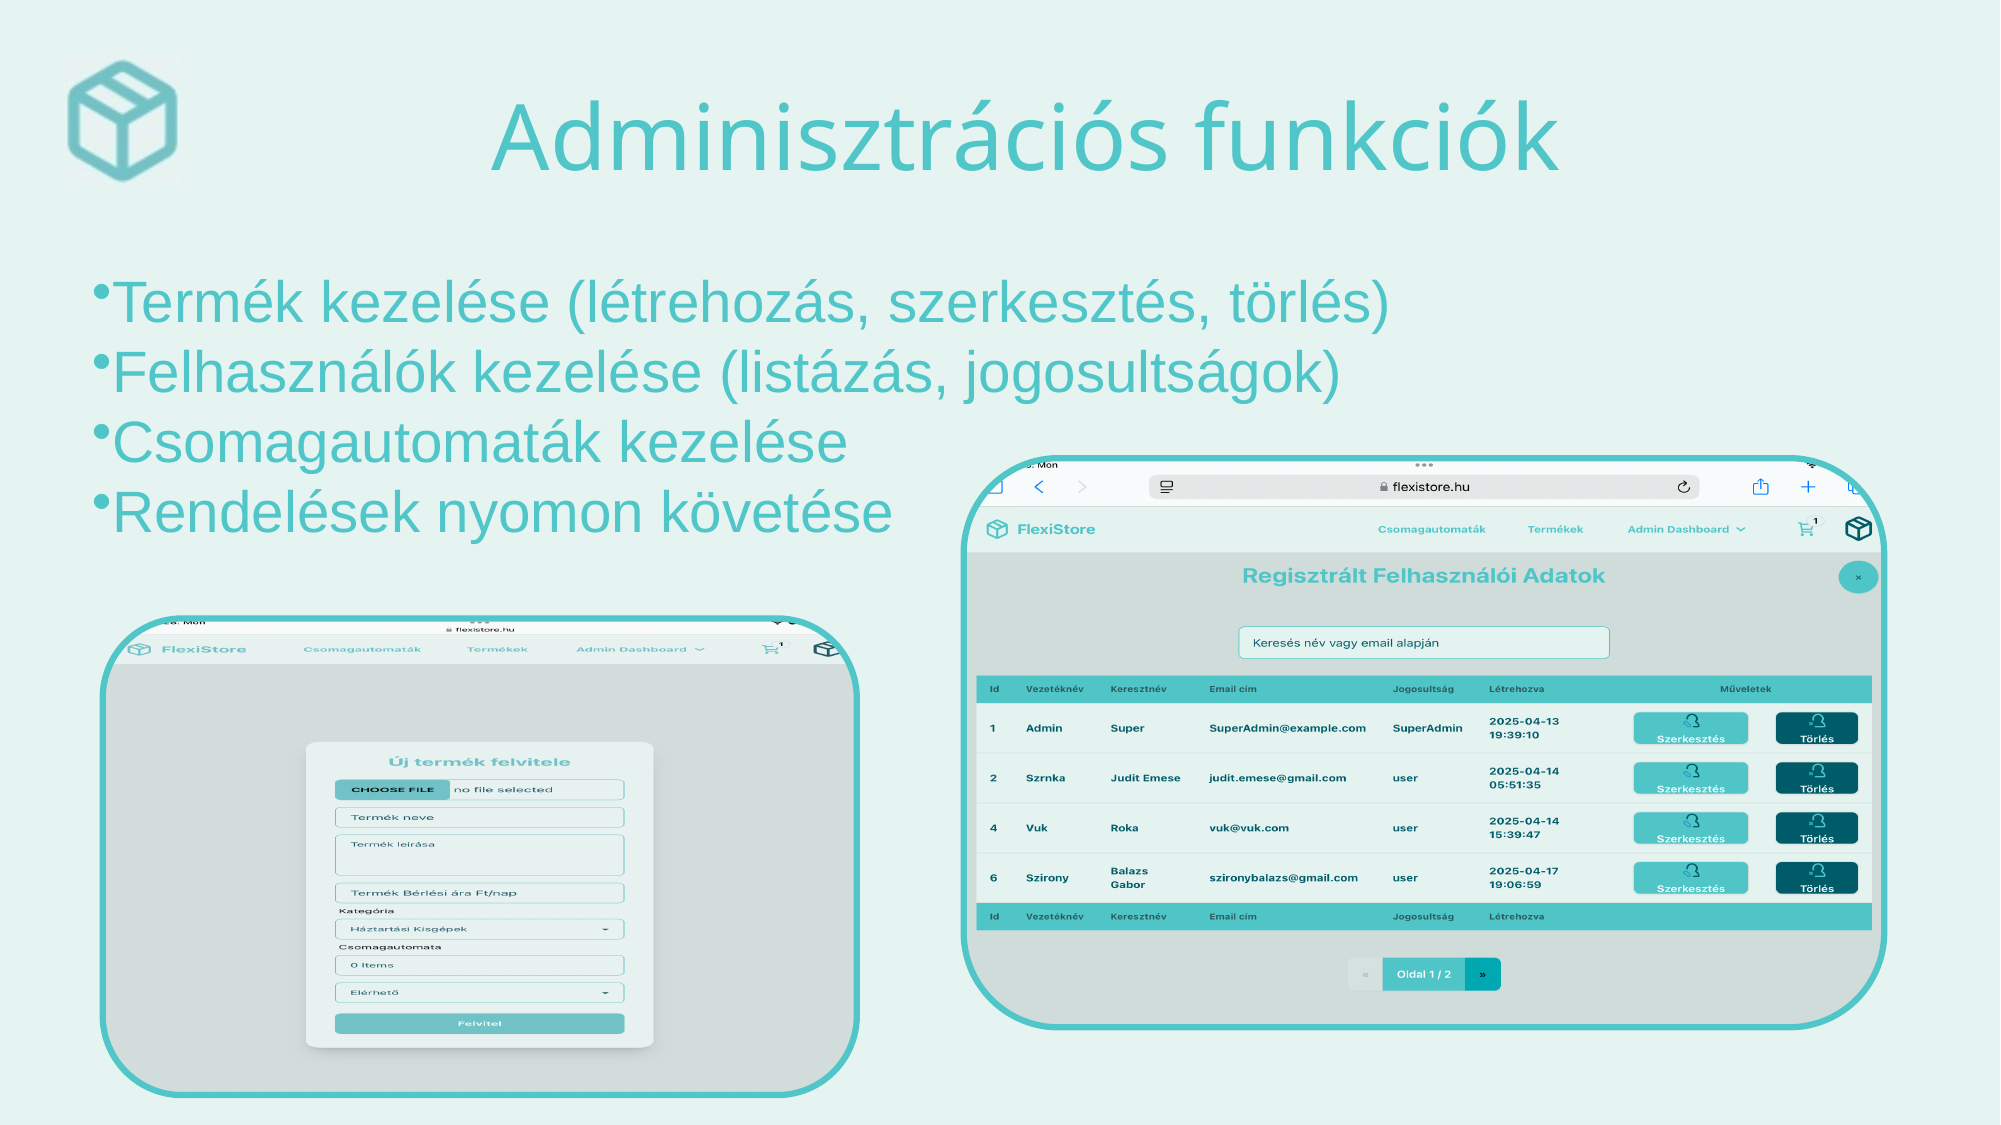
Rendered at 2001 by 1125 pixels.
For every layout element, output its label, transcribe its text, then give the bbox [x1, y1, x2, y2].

picture [64, 56, 180, 185]
text_box [101, 616, 859, 1097]
text_box [962, 456, 1886, 1029]
text_box Adminisztrációs funkciók [476, 71, 1759, 197]
text_box Termék kezelése (létrehozás, szerkesztés, törlés) Felhasználók kezelése (listázás, jogosultságok) Csomagautomaták kezelése Rendelések nyomon követése [77, 256, 1451, 597]
